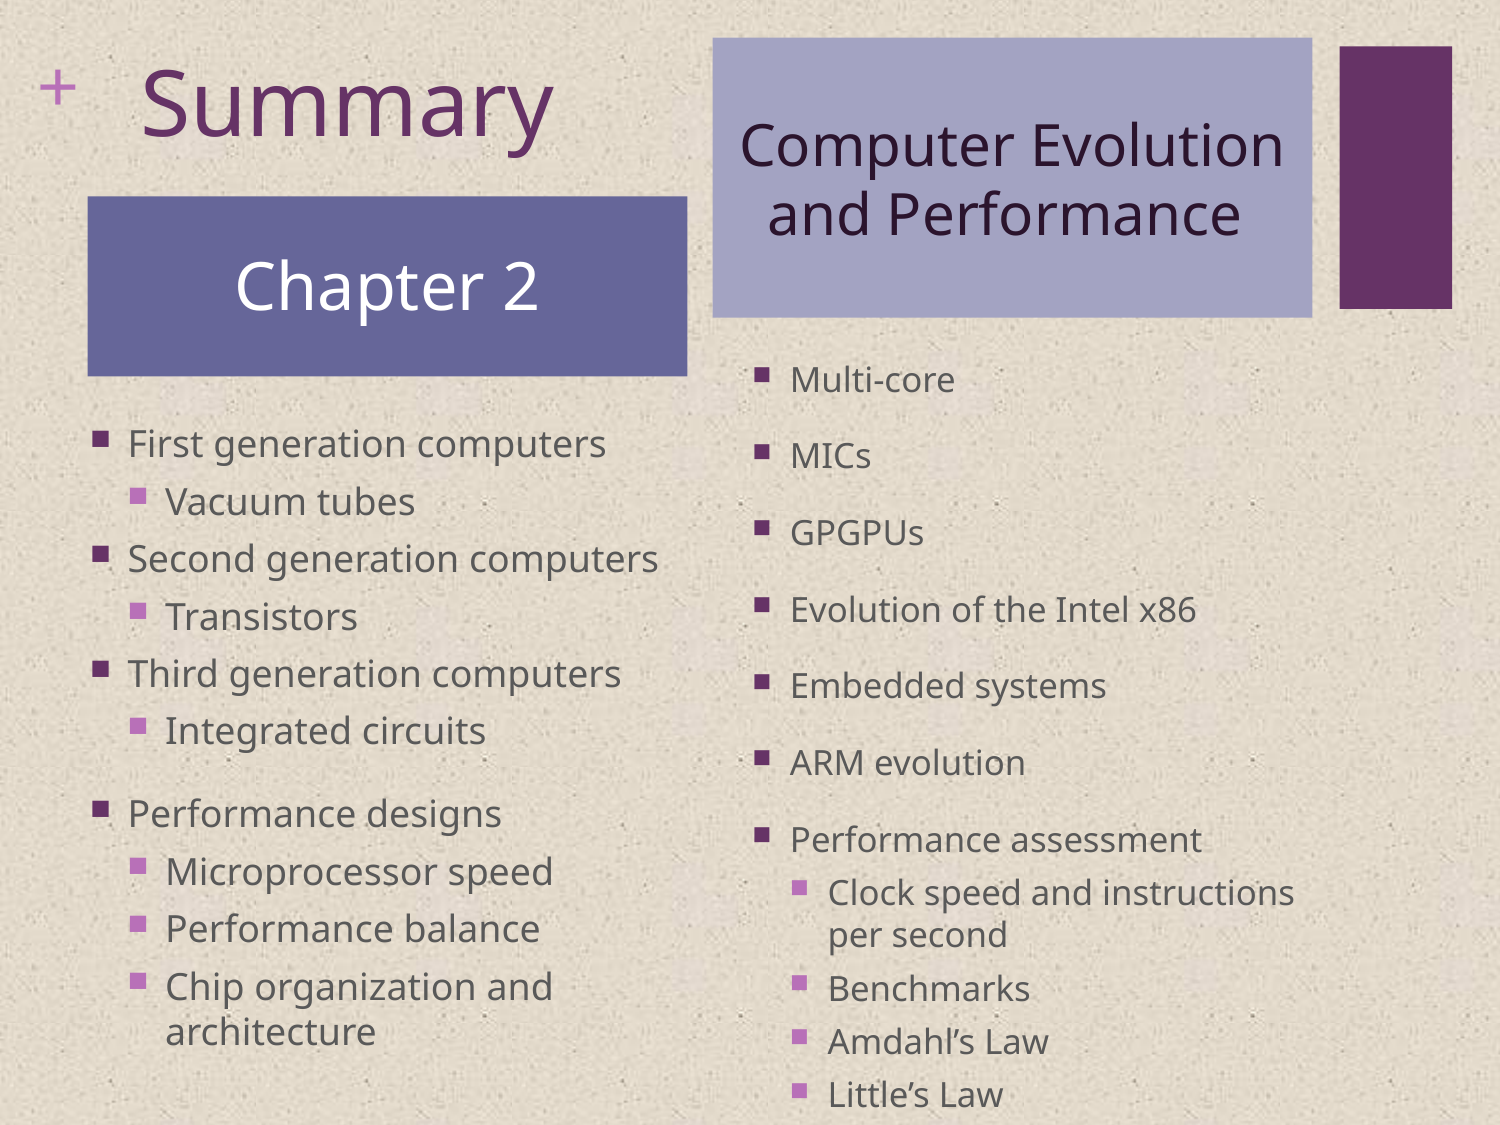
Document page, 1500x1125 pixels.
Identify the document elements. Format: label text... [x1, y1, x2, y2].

list Chapter 2 [87, 196, 688, 377]
title Summary [125, 37, 688, 196]
list First generation computers Vacuum tubes Second generation computers Transistors Third generation computers Integrated circuits Performance designs Microprocessor speed Performance balance Chip organization and architecture [75, 412, 675, 1125]
picture [0, 0, 1500, 1125]
list Computer Evolution and Performance [712, 37, 1313, 318]
list Multi-core MICs GPGPUs Evolution of the Intel x86 Embedded systems ARM evolution Performance assessment Clock speed and instructions per second Benchmarks Amdahl’s Law Little’s Law [737, 350, 1363, 1125]
